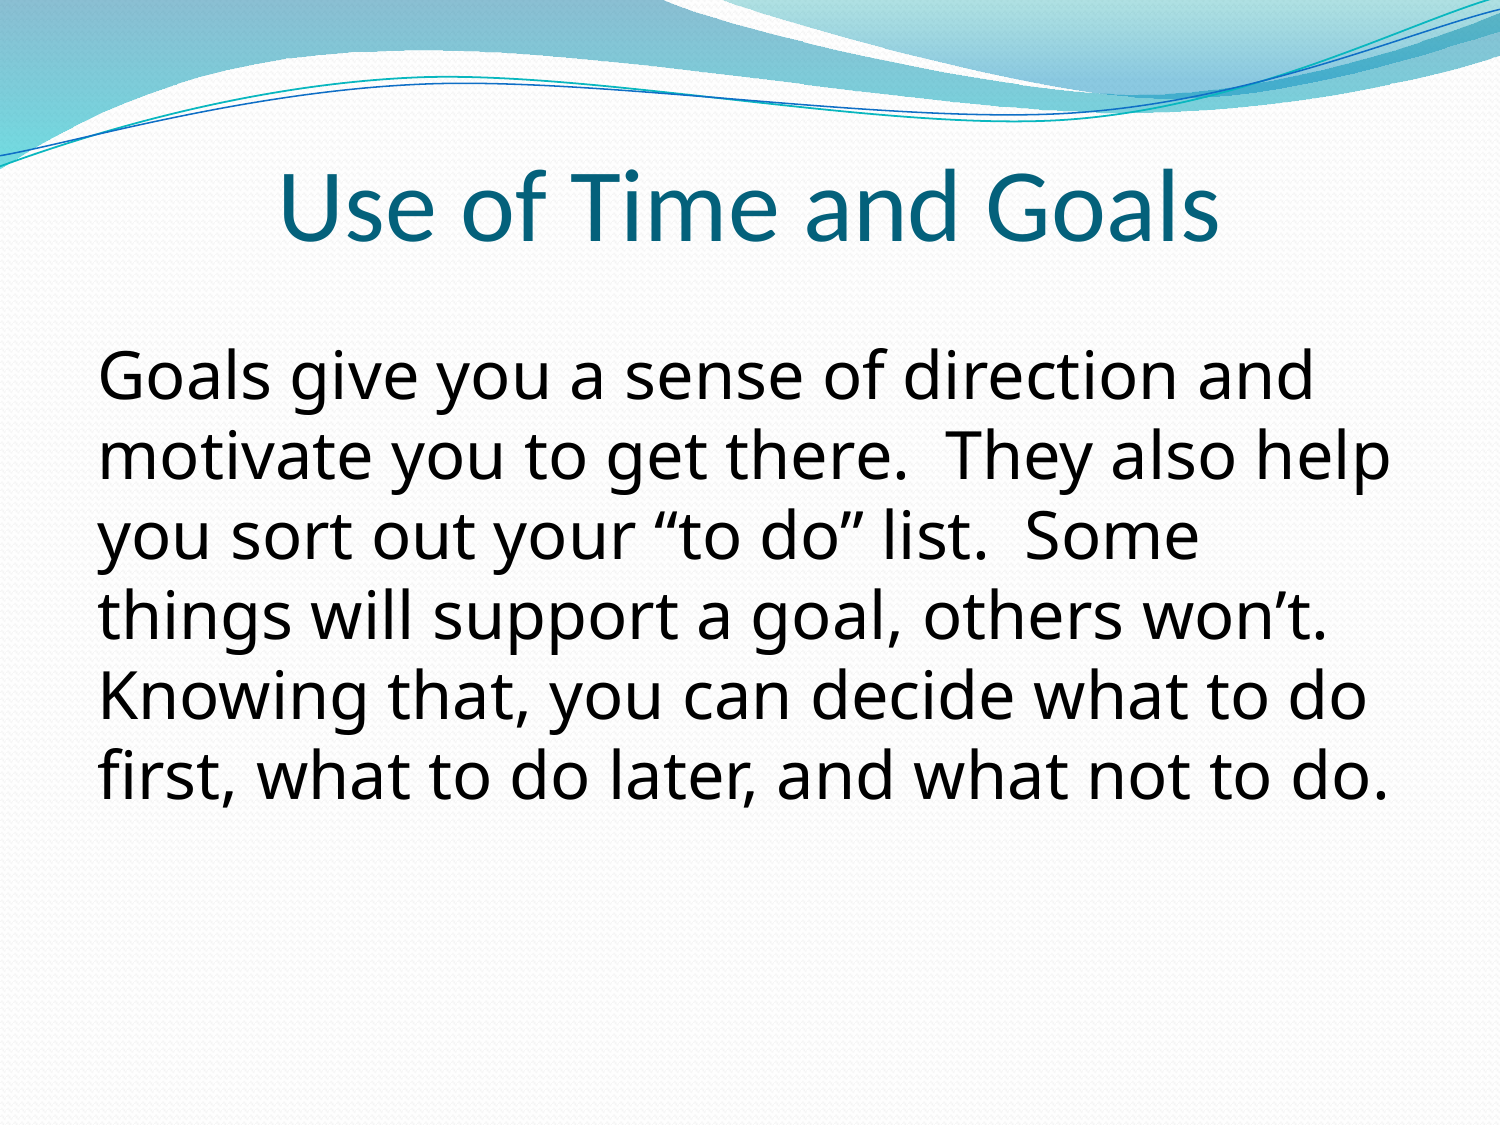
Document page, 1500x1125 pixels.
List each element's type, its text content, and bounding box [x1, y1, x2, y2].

list Goals give you a sense of direction and motivate you to get there. They also help you sort out your “to do” list. Some things will support a goal, others won’t. Knowing that, you can decide what to do first, what to do later, and what not to do. [37, 324, 1425, 1038]
title Use of Time and Goals [75, 115, 1425, 263]
